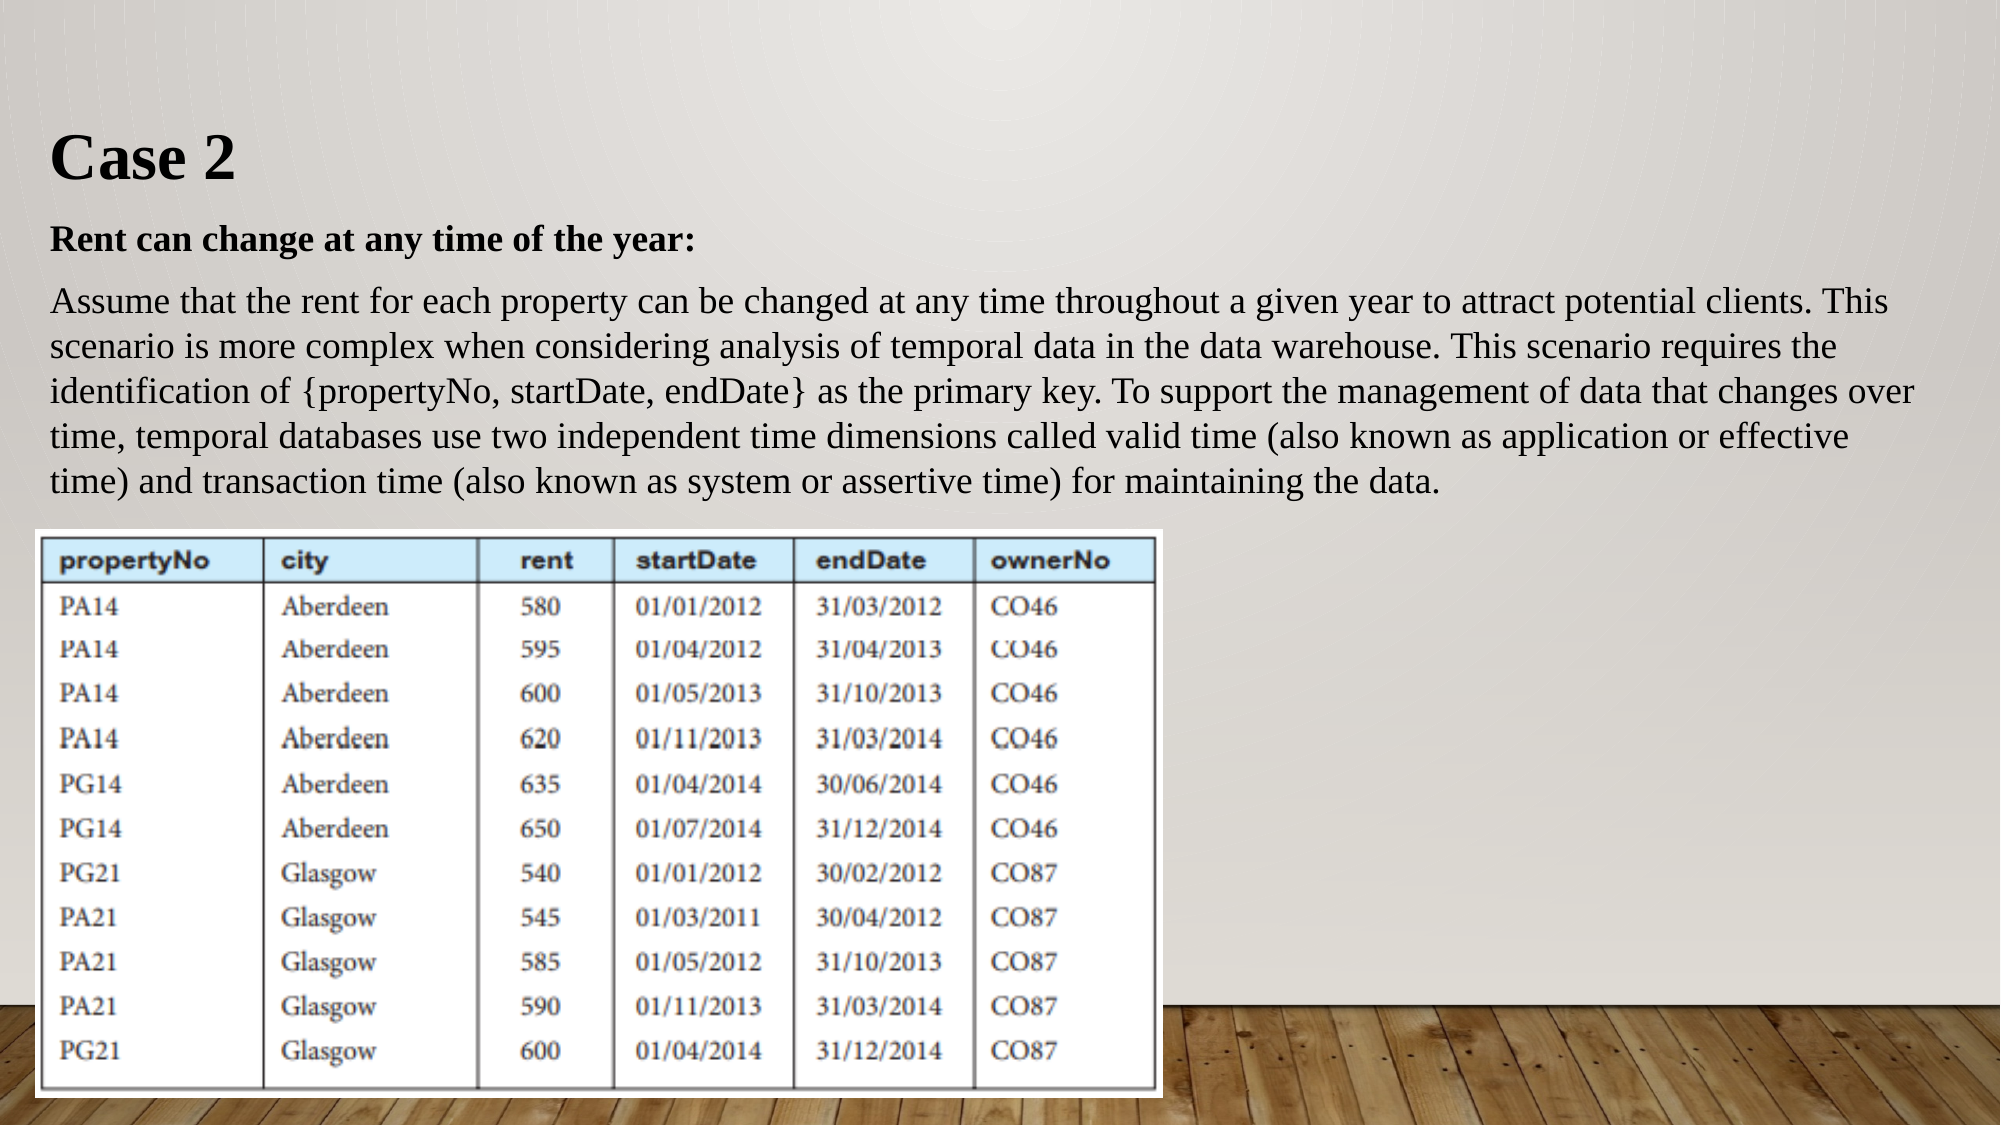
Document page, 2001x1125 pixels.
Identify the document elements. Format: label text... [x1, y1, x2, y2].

text_box Case 2 Rent can change at any time of the year: Assume that the rent for each property can be changed at any time throughout a given year to attract potential clients. This scenario is more complex when considering analysis of temporal data in the data warehouse. This scenario requires the identification of {propertyNo, startDate, endDate} as the primary key. To support the management of data that changes over time, temporal databases use two independent time dimensions called valid time (also known as application or effective time) and transaction time (also known as system or assertive time) for maintaining the data. [35, 114, 1934, 598]
picture [0, 529, 2000, 1125]
